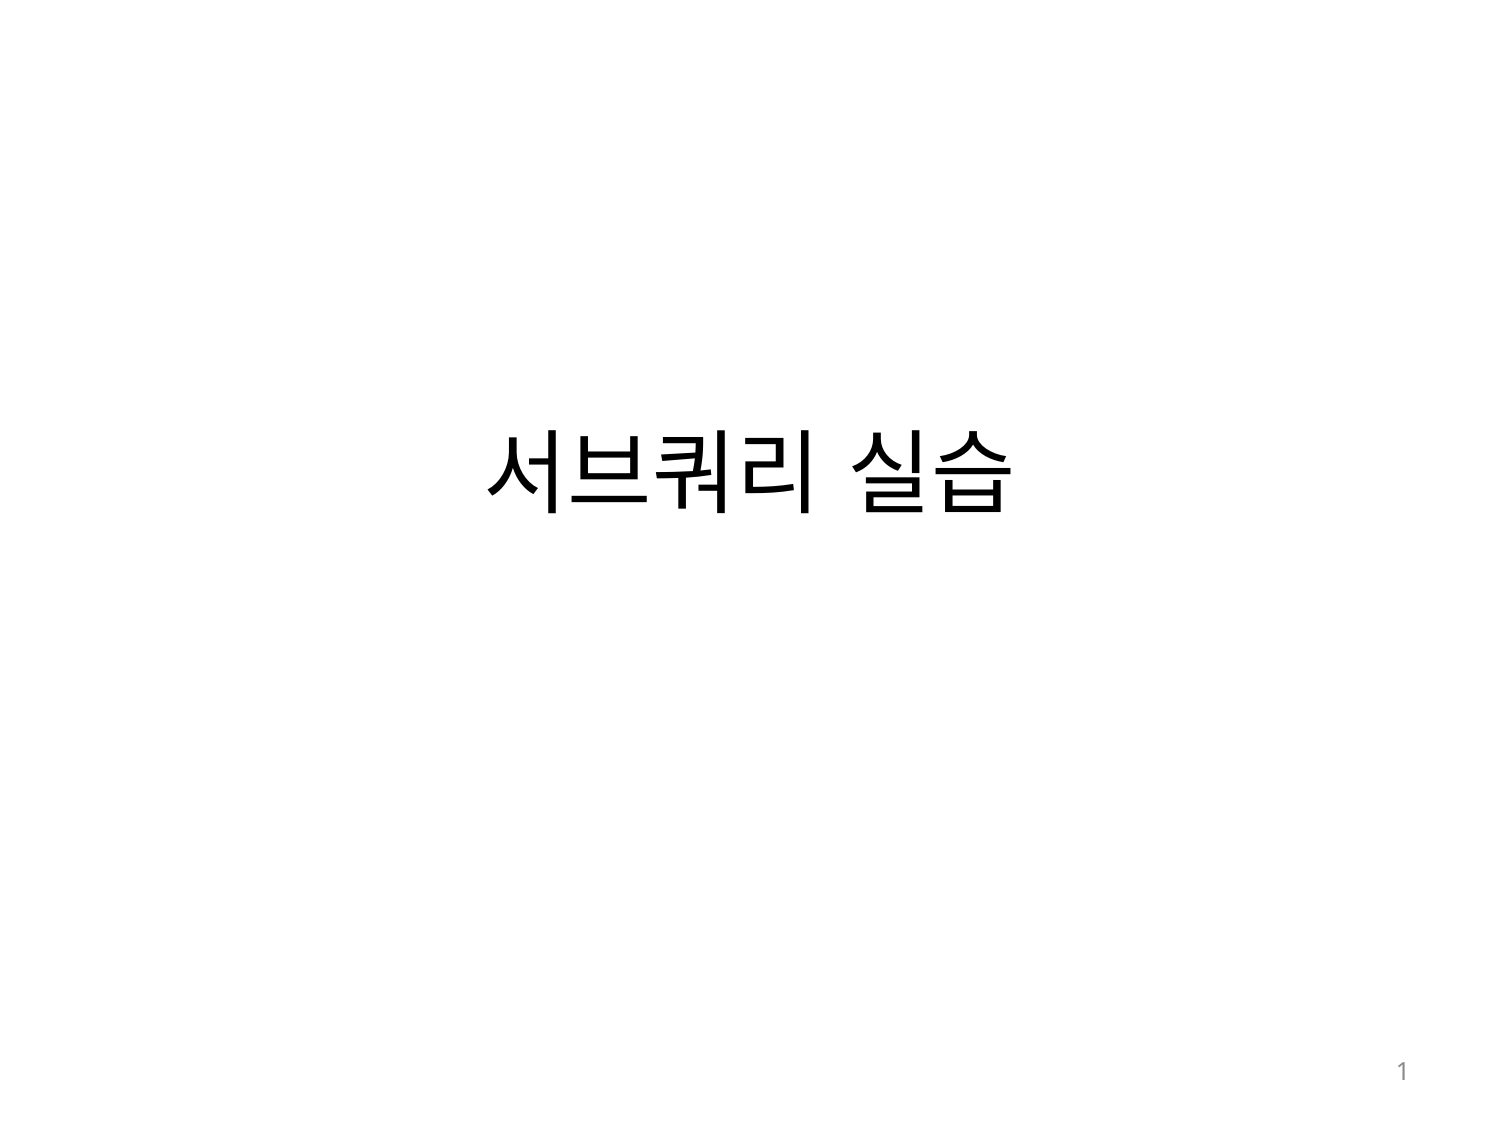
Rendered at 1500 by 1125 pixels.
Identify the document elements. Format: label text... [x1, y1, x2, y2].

slide_number 1 [1074, 1042, 1425, 1103]
title 서브쿼리 실습 [112, 349, 1388, 591]
